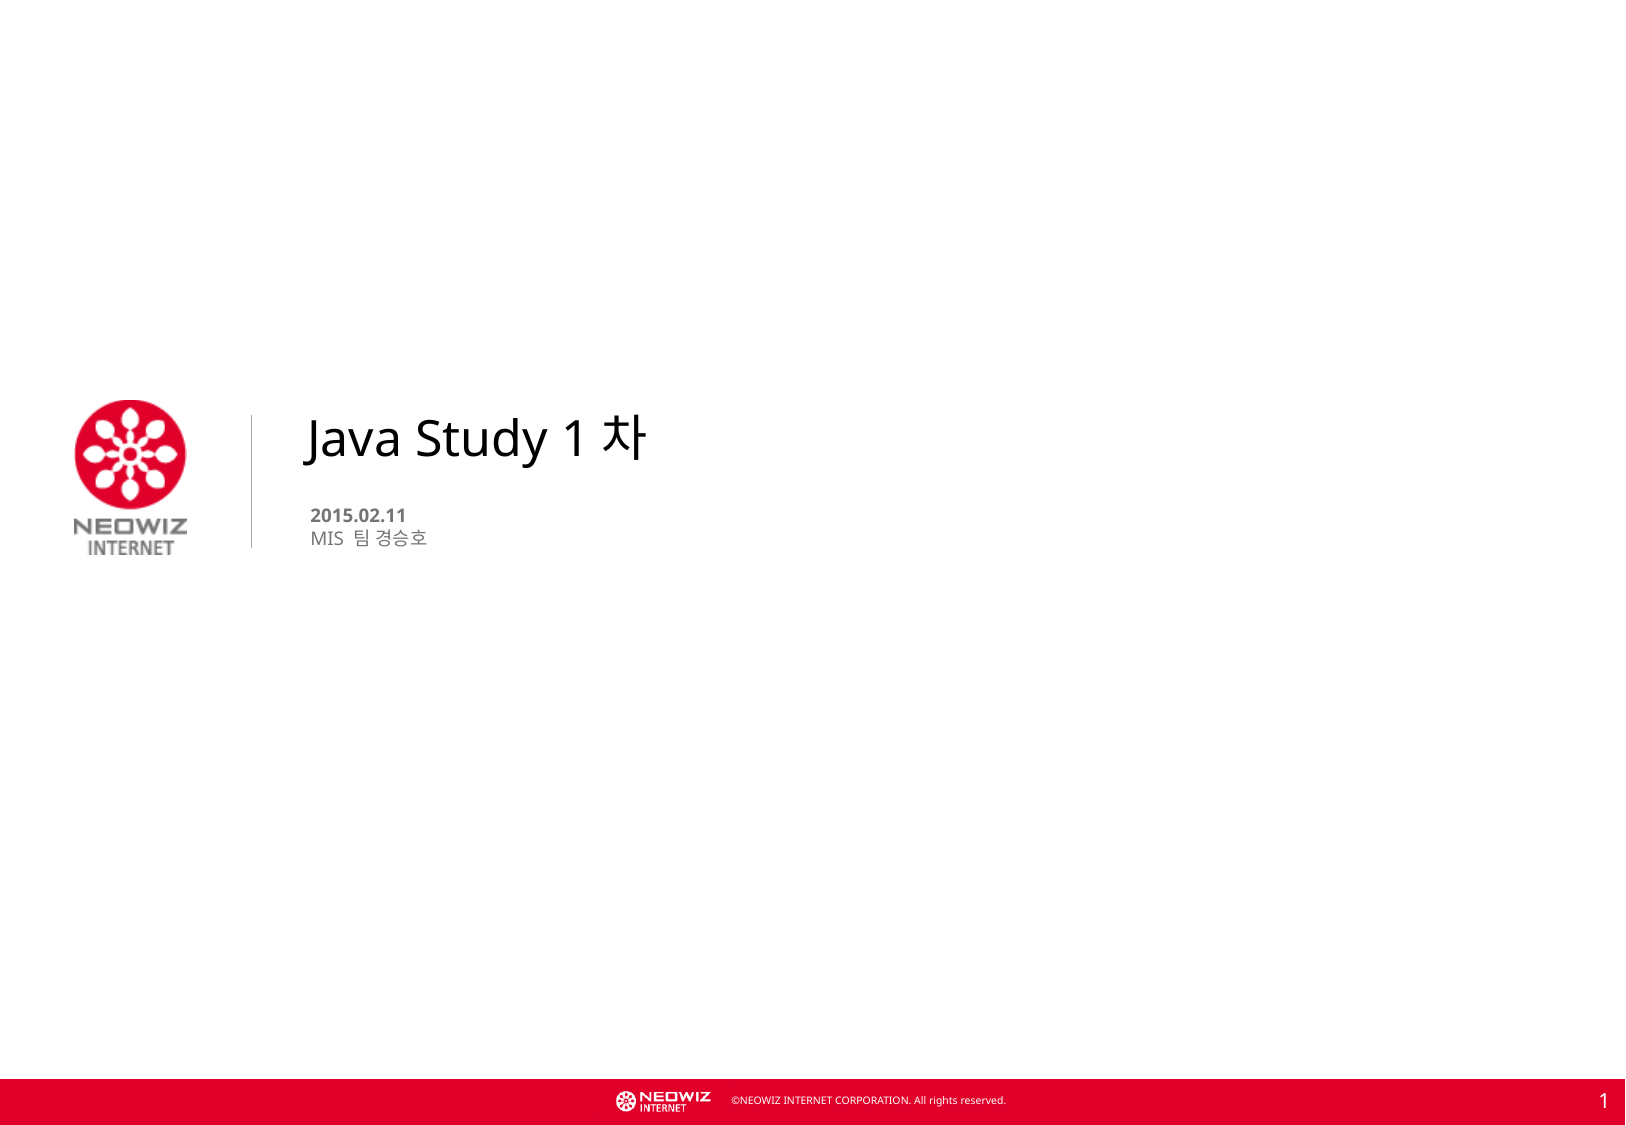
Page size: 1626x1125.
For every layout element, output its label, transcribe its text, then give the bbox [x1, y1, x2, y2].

text_box 2015.02.11 MIS 팀 경승호 [295, 473, 1625, 556]
slide_number 1 [1245, 1079, 1625, 1125]
picture [598, 1086, 723, 1116]
picture [73, 399, 187, 555]
text_box Java Study 1차 [292, 392, 1625, 480]
